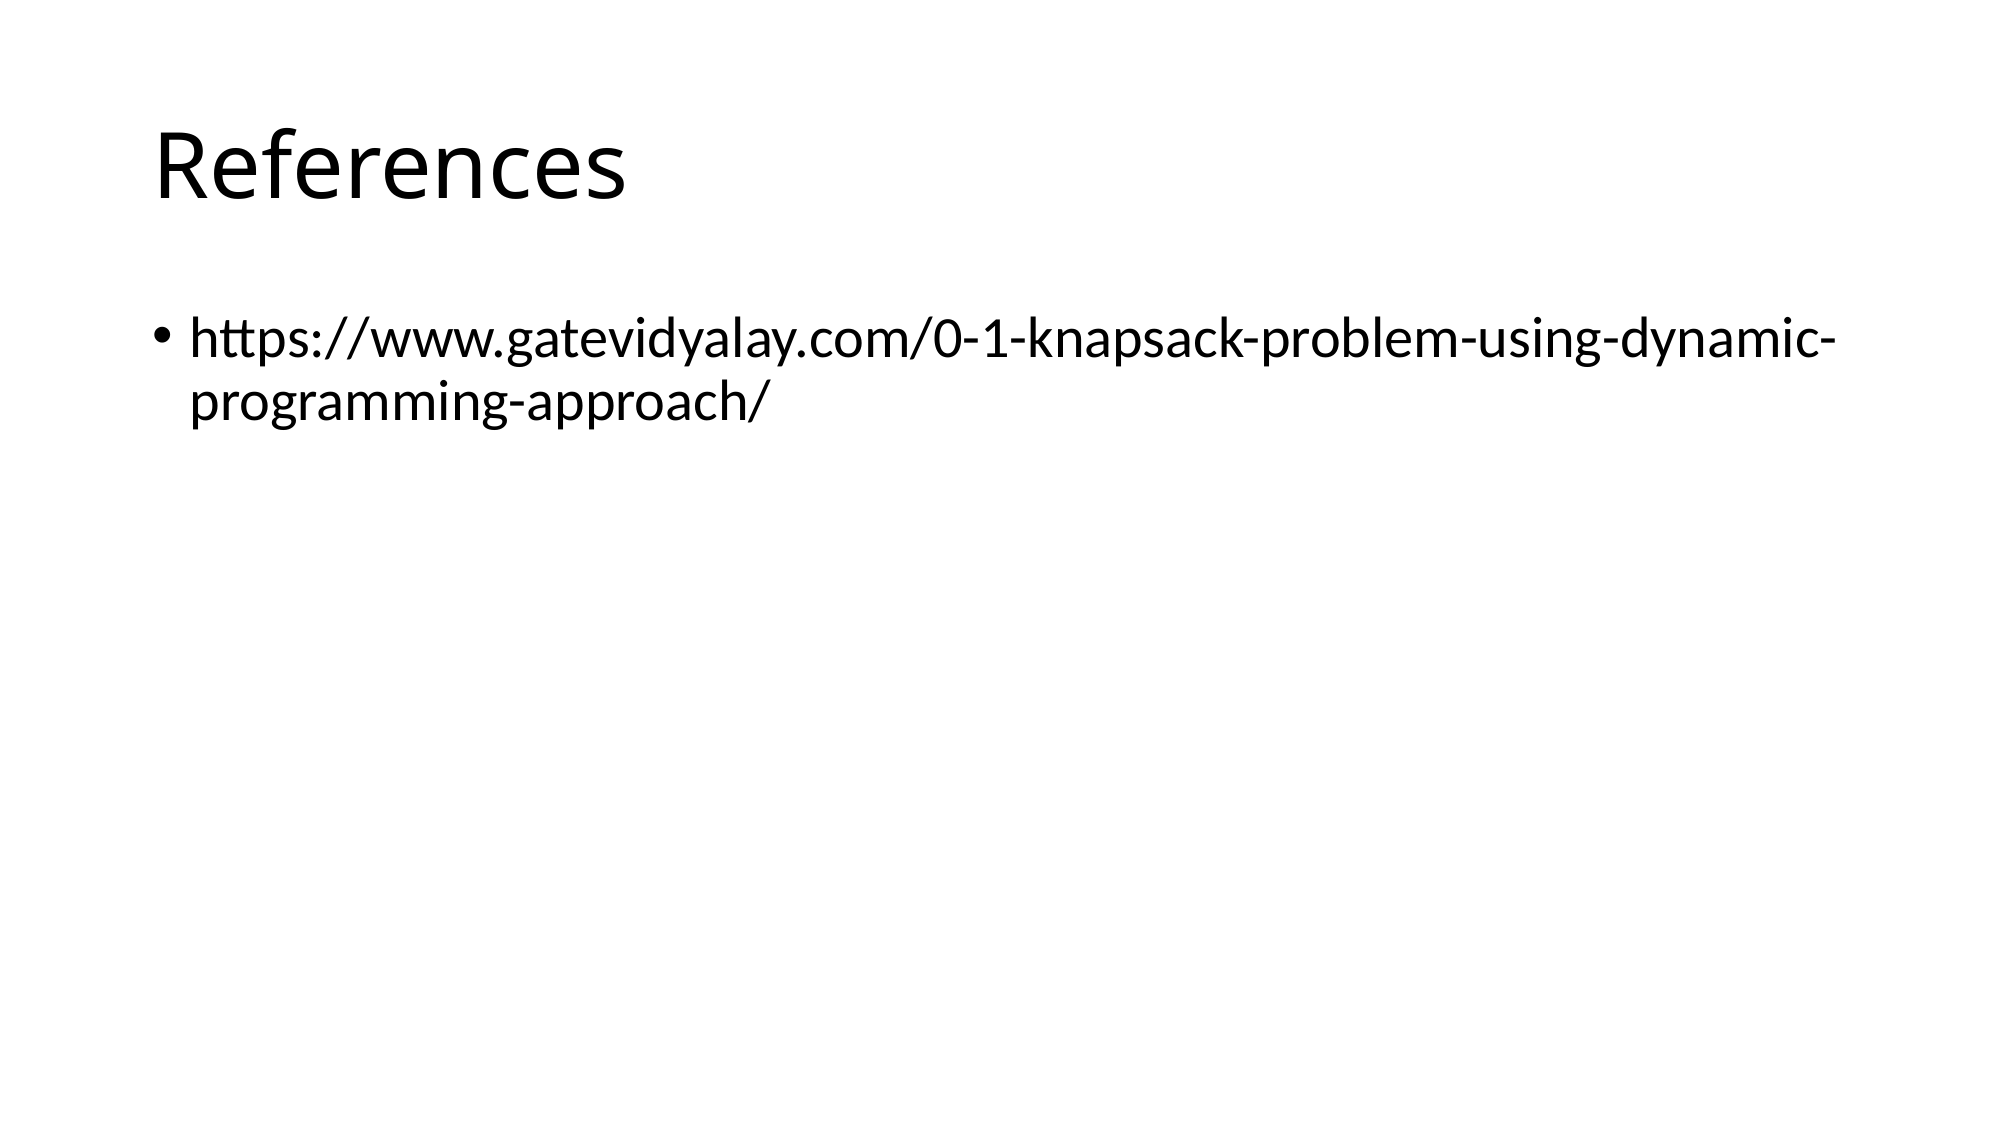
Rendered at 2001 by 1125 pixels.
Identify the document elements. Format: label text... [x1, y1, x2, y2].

list https://www.gatevidyalay.com/0-1-knapsack-problem-using-dynamic-programming-approach/ [137, 299, 1863, 1014]
title References [137, 59, 1863, 278]
